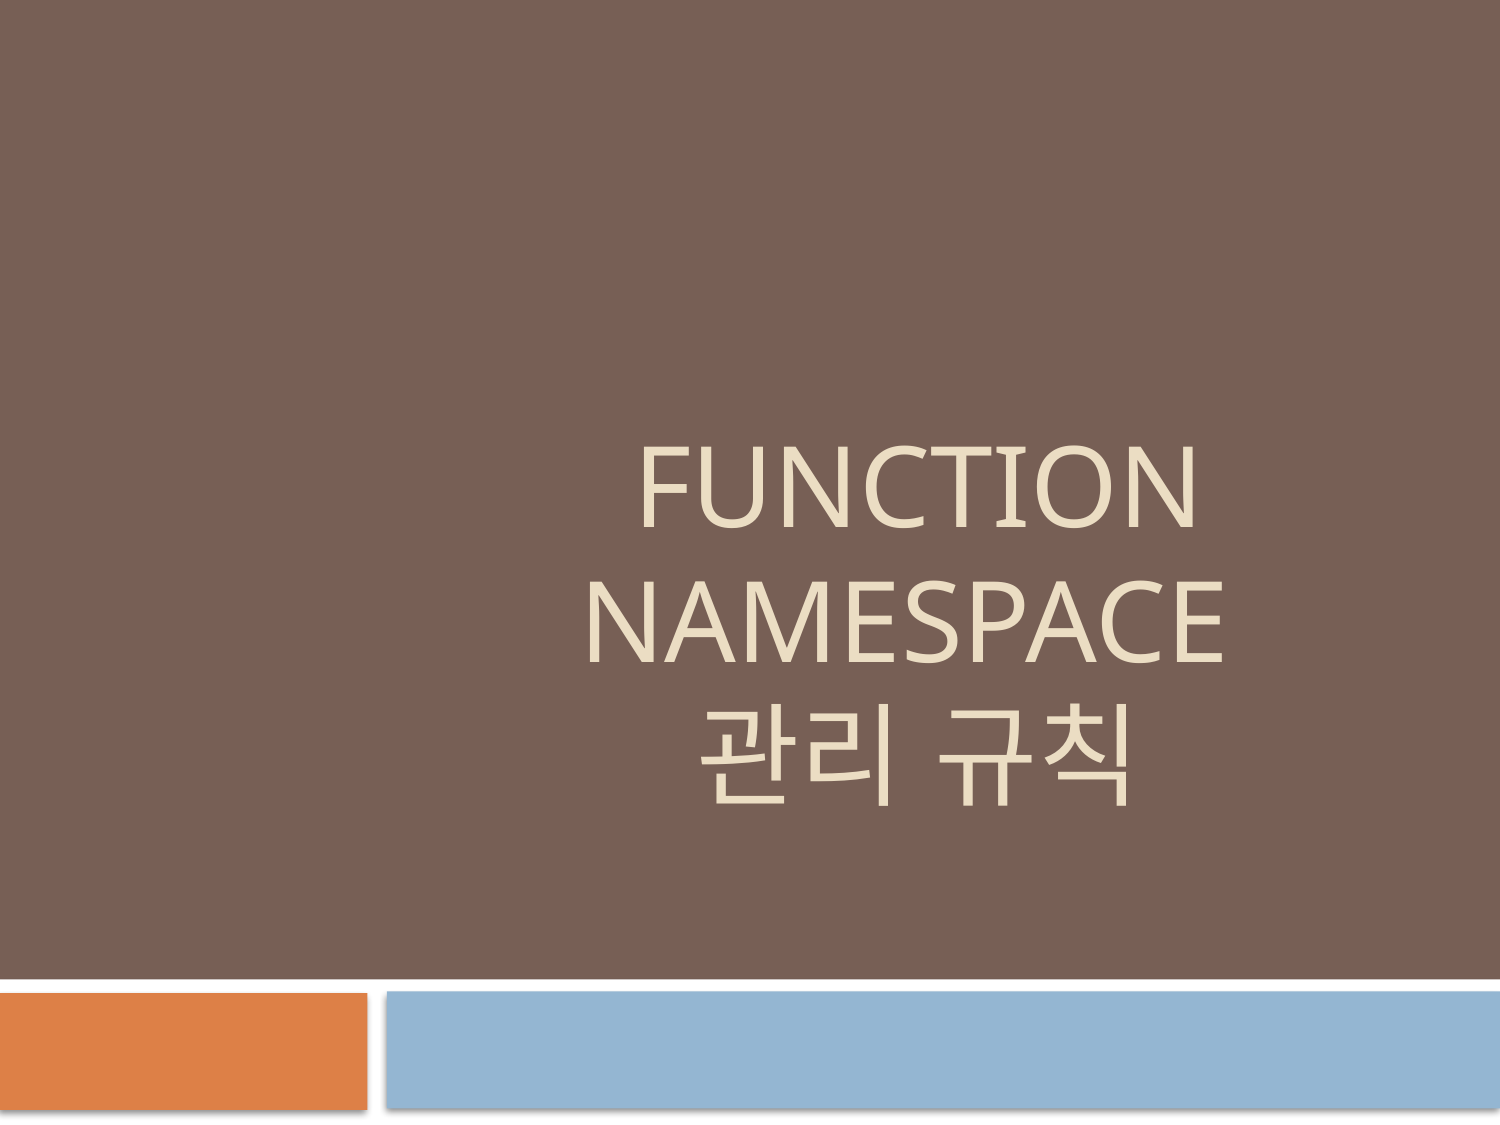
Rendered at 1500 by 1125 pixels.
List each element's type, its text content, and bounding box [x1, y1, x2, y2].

title function Namespace 관리 규칙 [387, 149, 1450, 963]
